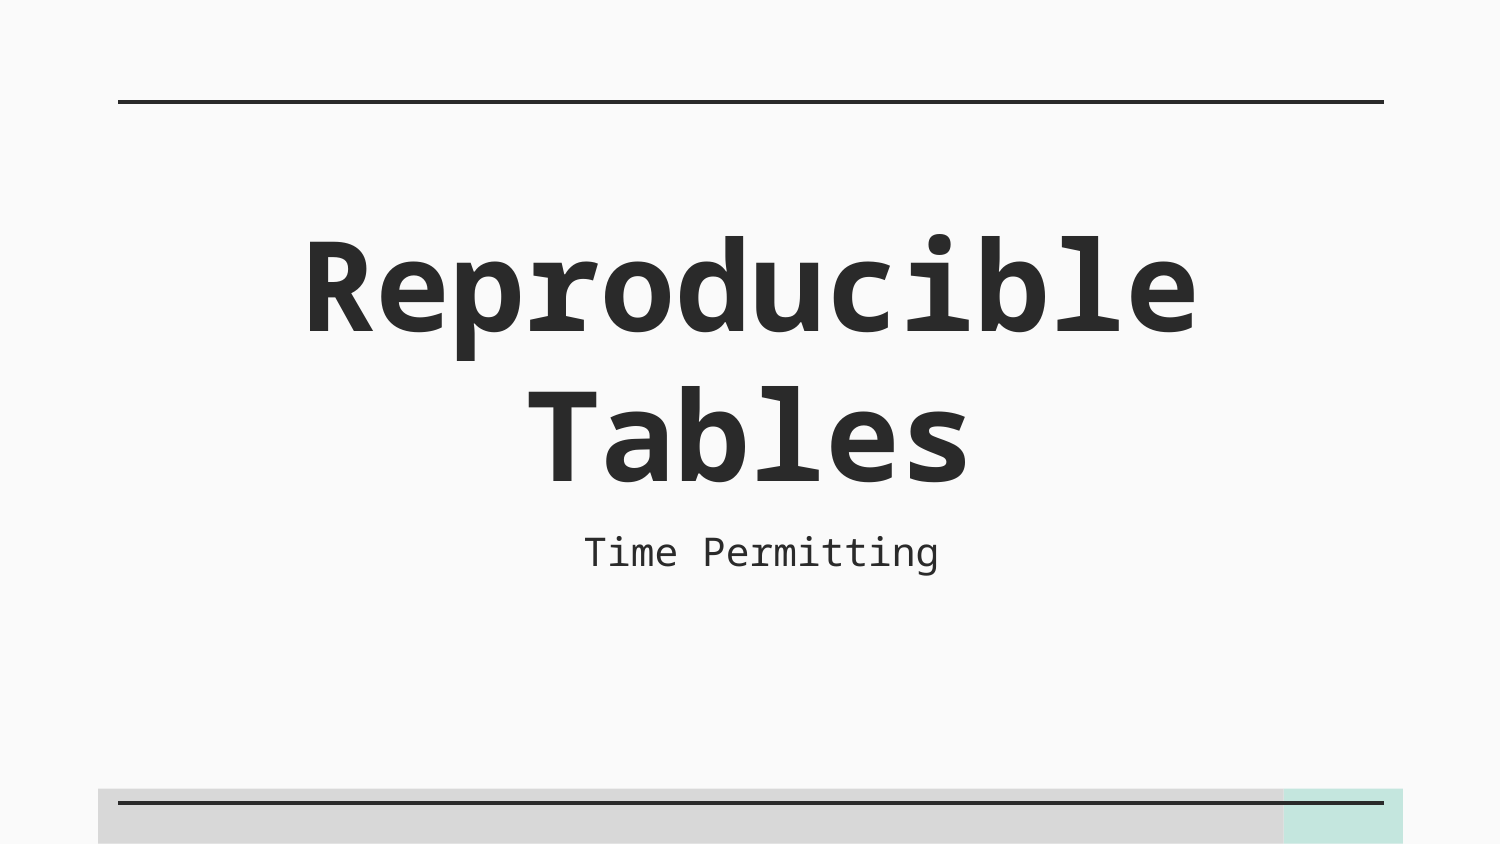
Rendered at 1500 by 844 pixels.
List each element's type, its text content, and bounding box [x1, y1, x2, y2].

subtitle Time Permitting [210, 528, 1290, 573]
title Reproducible Tables [210, 223, 1290, 522]
